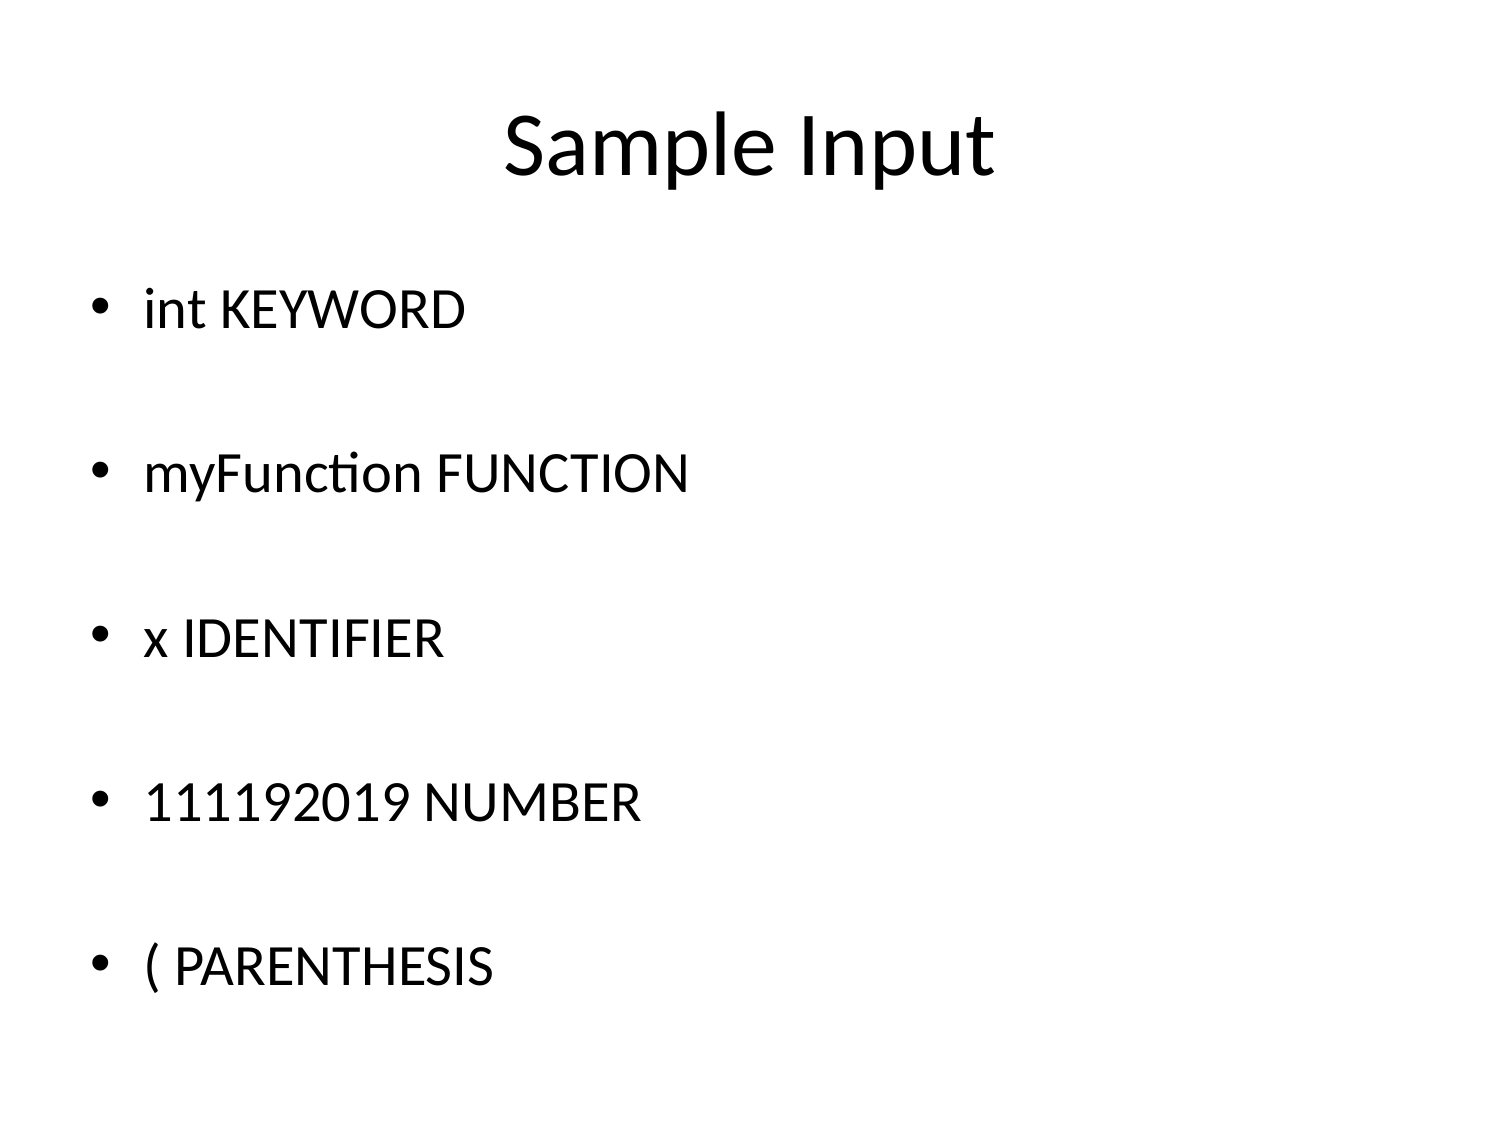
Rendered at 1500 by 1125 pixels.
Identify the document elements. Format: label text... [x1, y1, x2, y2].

title Sample Input [75, 45, 1425, 233]
list int KEYWORD myFunction FUNCTION x IDENTIFIER 111192019 NUMBER ( PARENTHESIS [75, 262, 1425, 1005]
